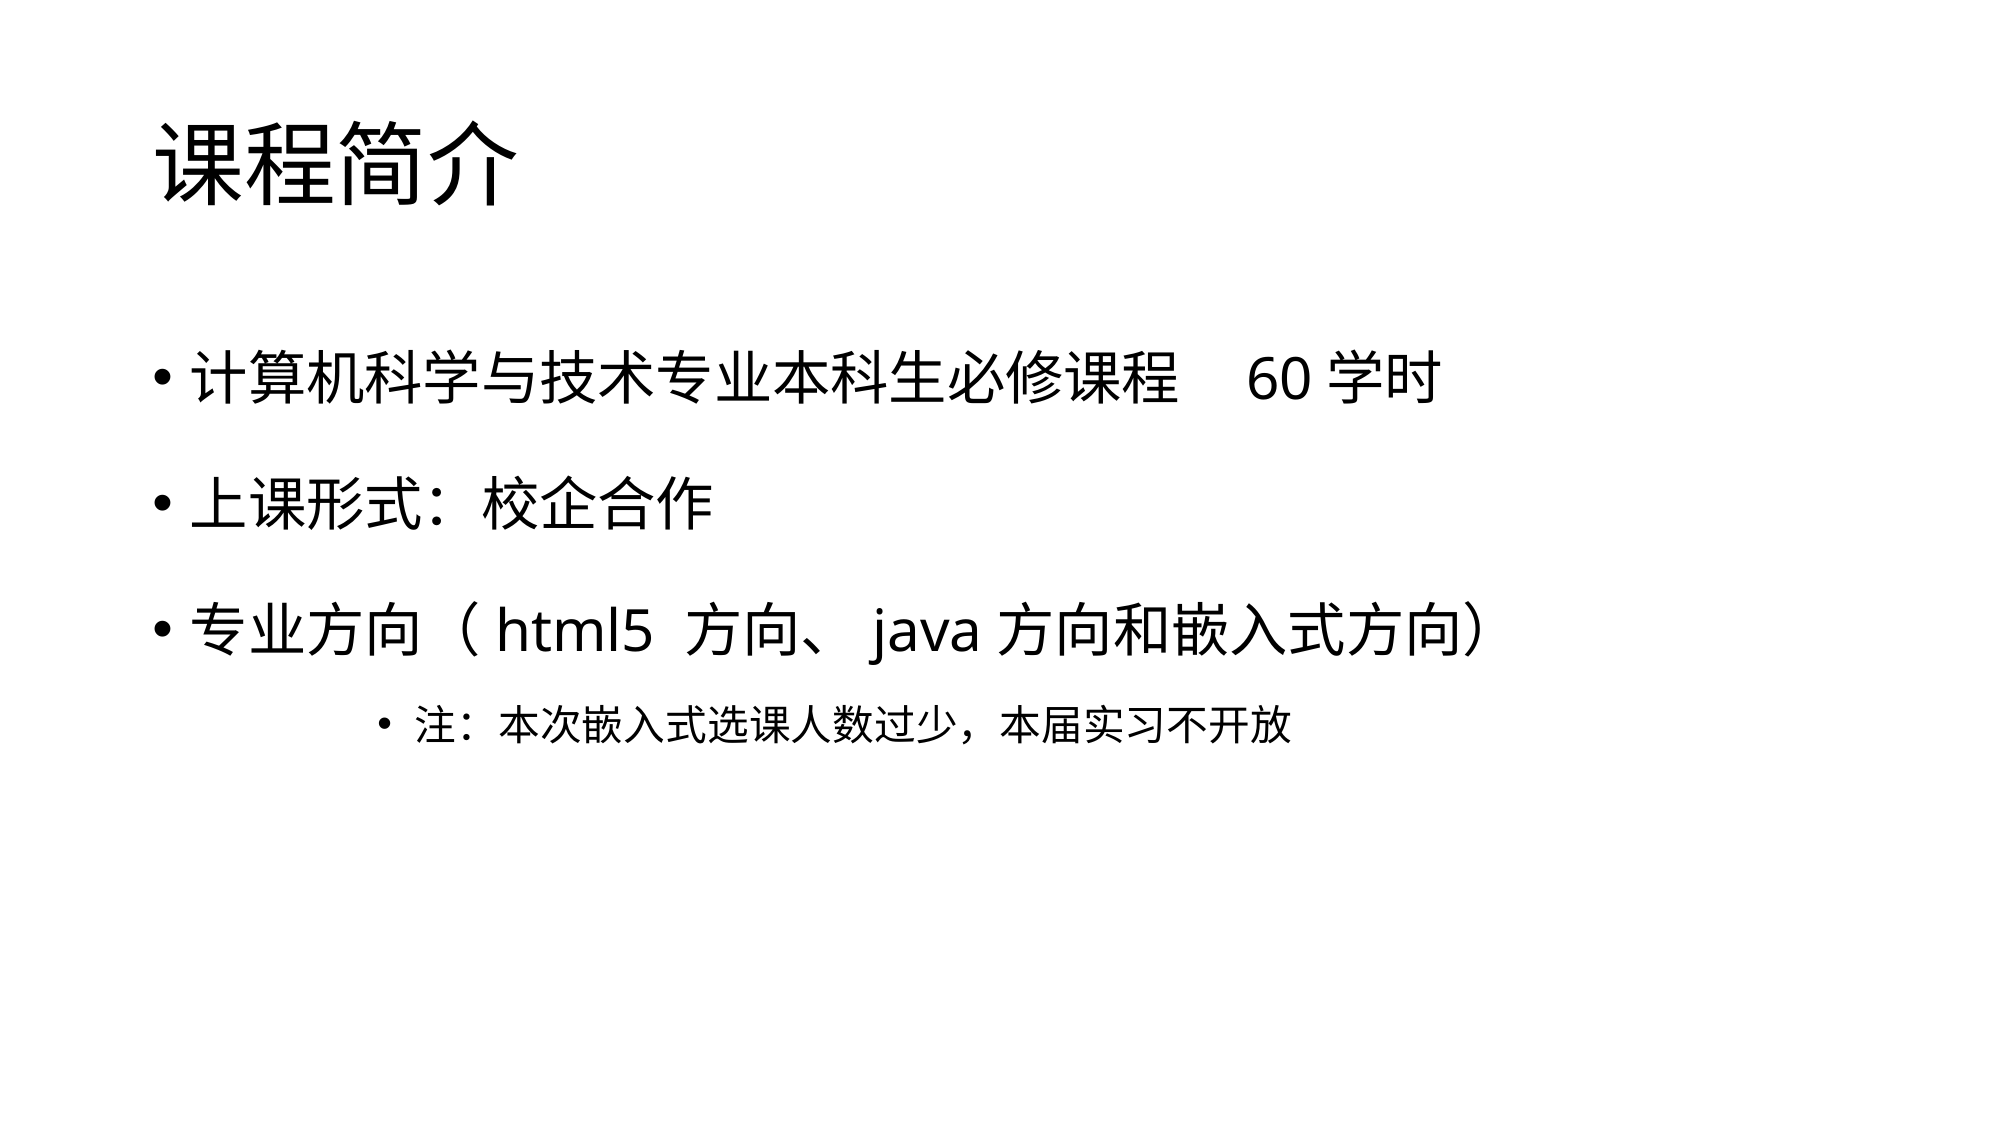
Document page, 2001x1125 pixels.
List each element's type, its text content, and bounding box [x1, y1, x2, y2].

list 计算机科学与技术专业本科生必修课程 60学时 上课形式：校企合作 专业方向（html5 方向、java方向和嵌入式方向） 注：本次嵌入式选课人数过少，本届实习不开放 [137, 299, 1863, 1014]
title 课程简介 [137, 59, 1863, 278]
